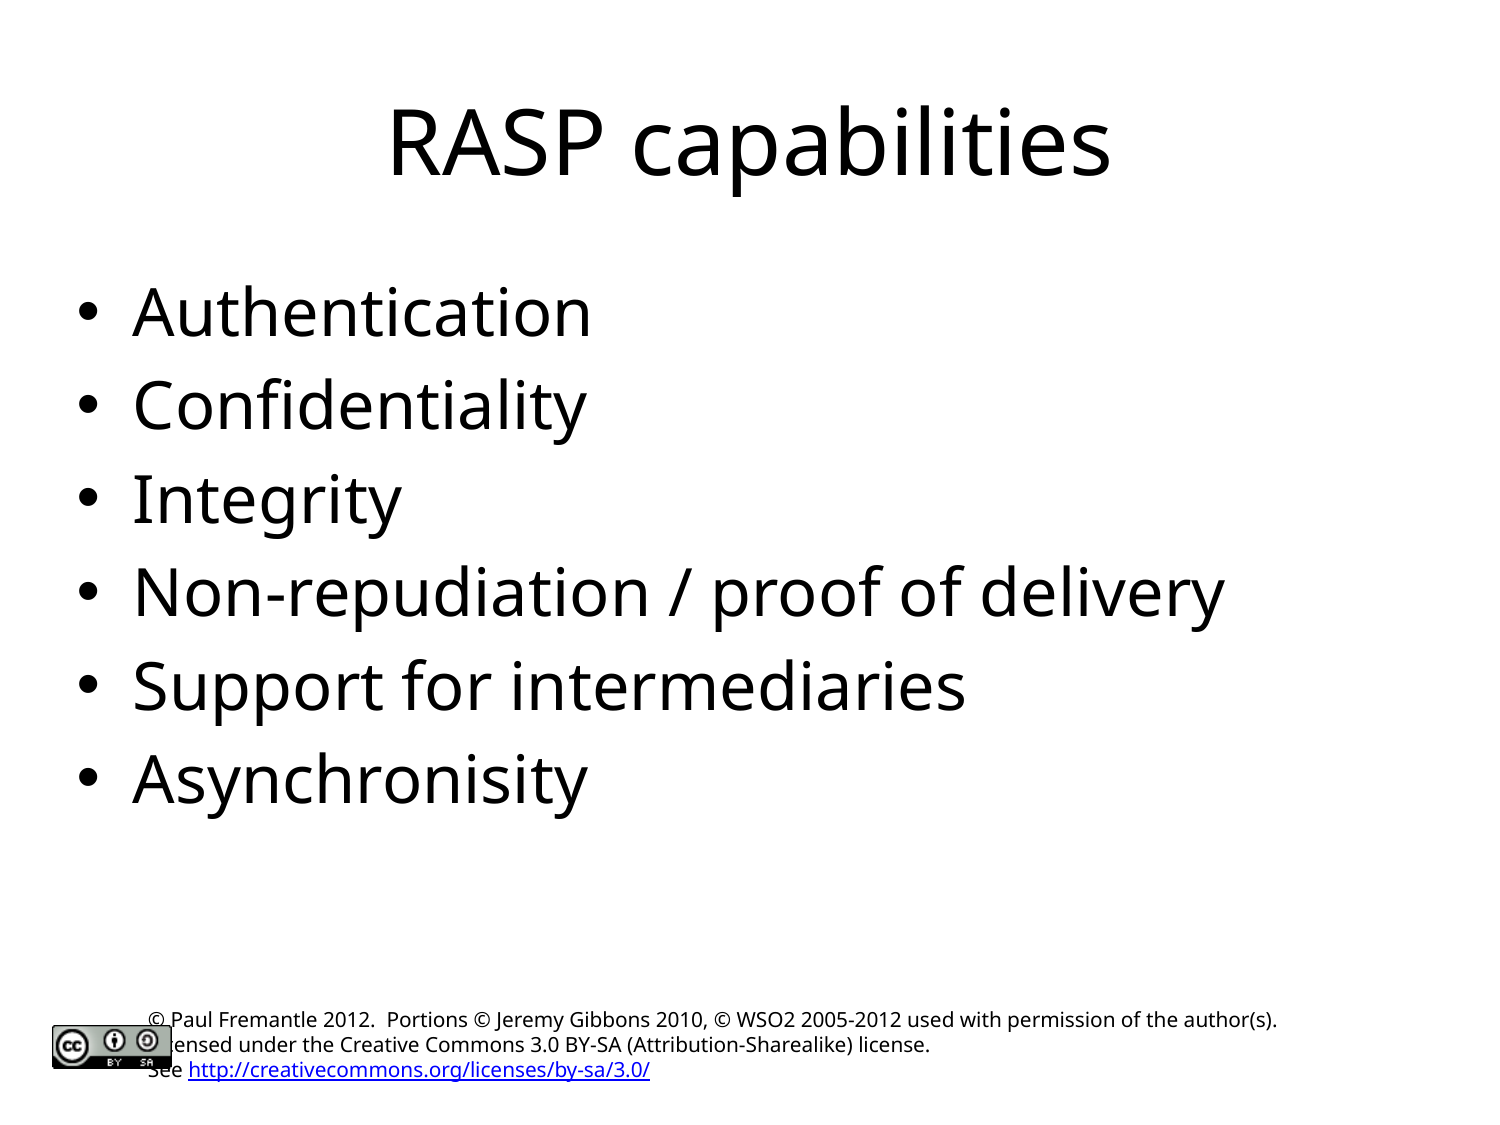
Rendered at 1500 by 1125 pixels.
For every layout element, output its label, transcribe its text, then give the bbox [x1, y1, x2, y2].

picture [52, 1025, 172, 1069]
title RASP capabilities [75, 45, 1425, 233]
list Authentication Confidentiality Integrity Non-repudiation / proof of delivery Support for intermediaries Asynchronisity [61, 262, 1412, 1005]
